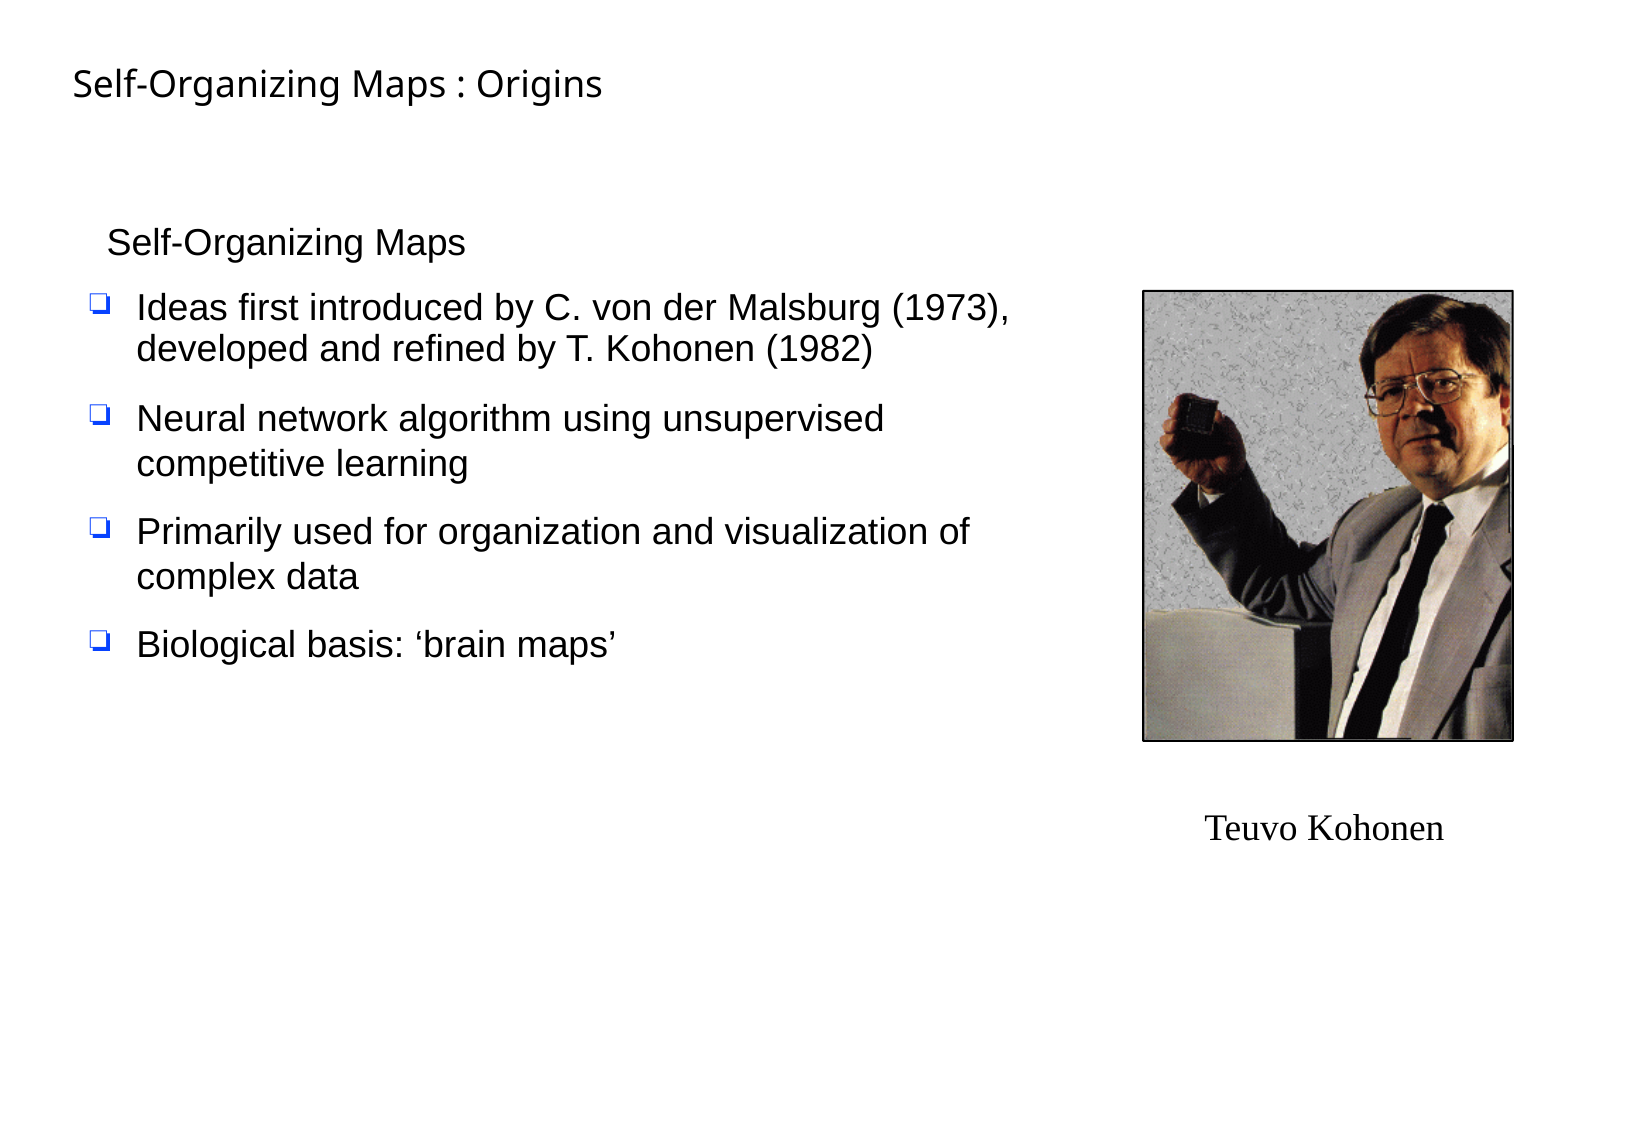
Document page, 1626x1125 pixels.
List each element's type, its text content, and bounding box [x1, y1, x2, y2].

text_box Teuvo Kohonen [1143, 798, 1506, 857]
title Self-Organizing Maps : Origins [57, 56, 1340, 114]
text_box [0, 278, 1028, 954]
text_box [91, 148, 1367, 337]
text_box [1143, 290, 1513, 741]
